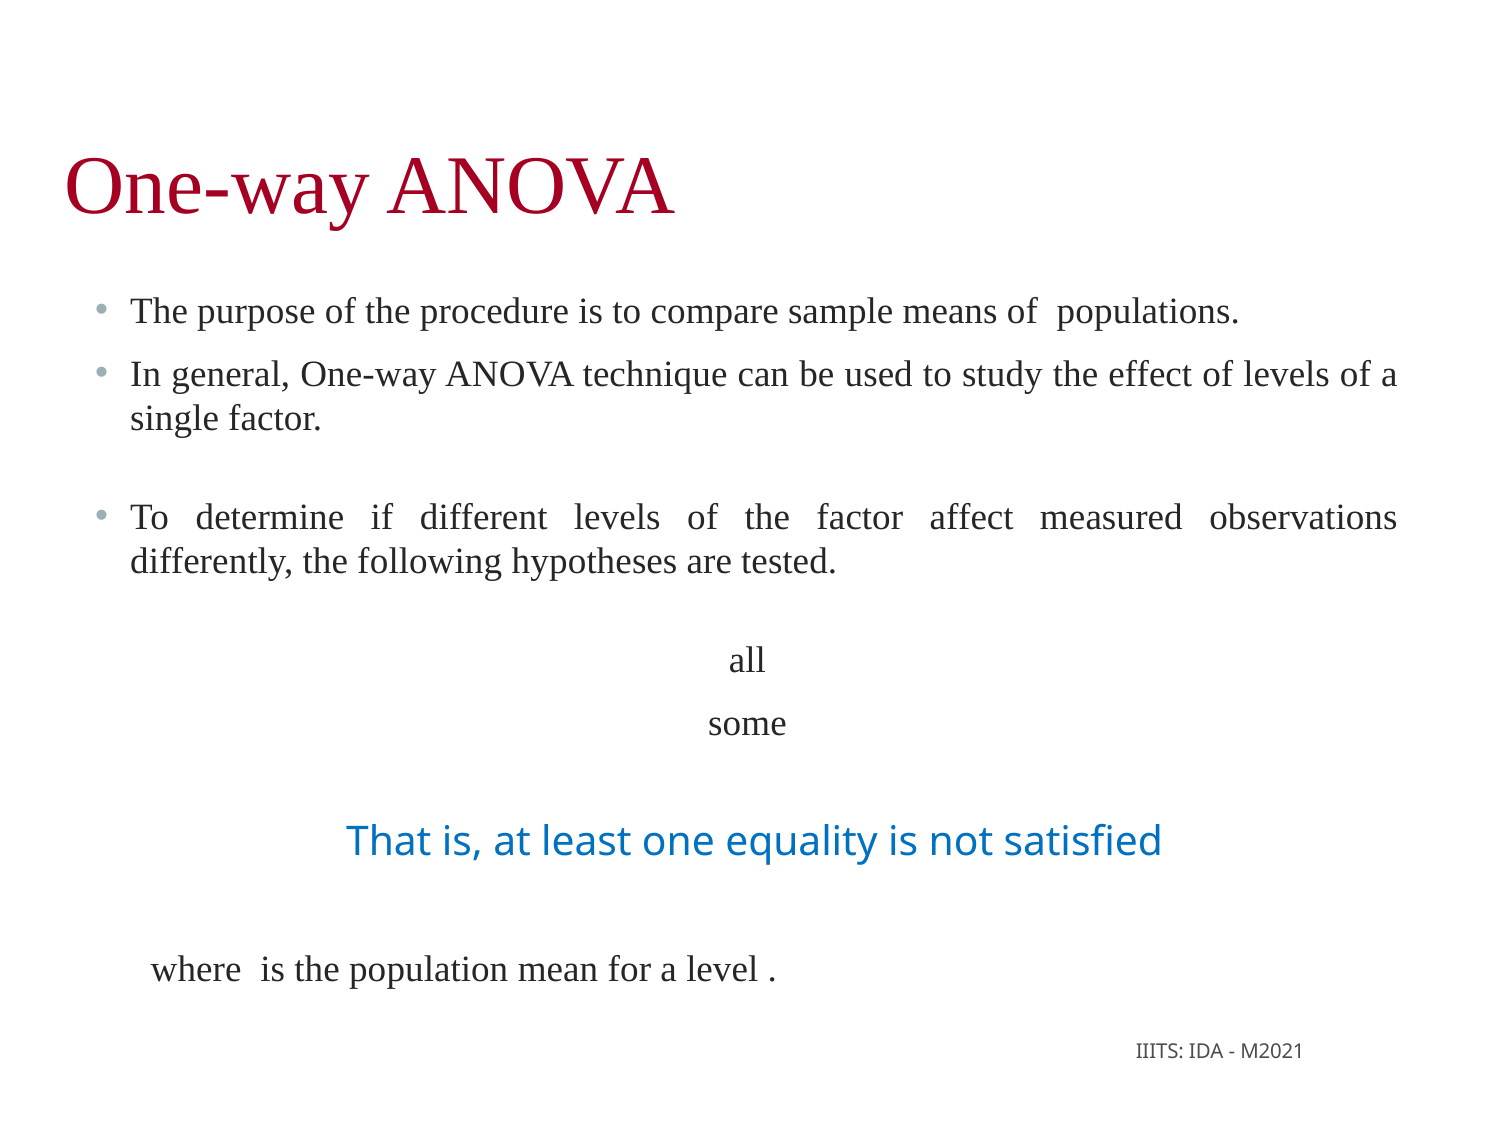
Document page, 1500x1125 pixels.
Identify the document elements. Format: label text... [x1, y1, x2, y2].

slide_number IIITS: IDA - M2021 [980, 1023, 1320, 1077]
text_box One-way ANOVA [64, 42, 1415, 231]
